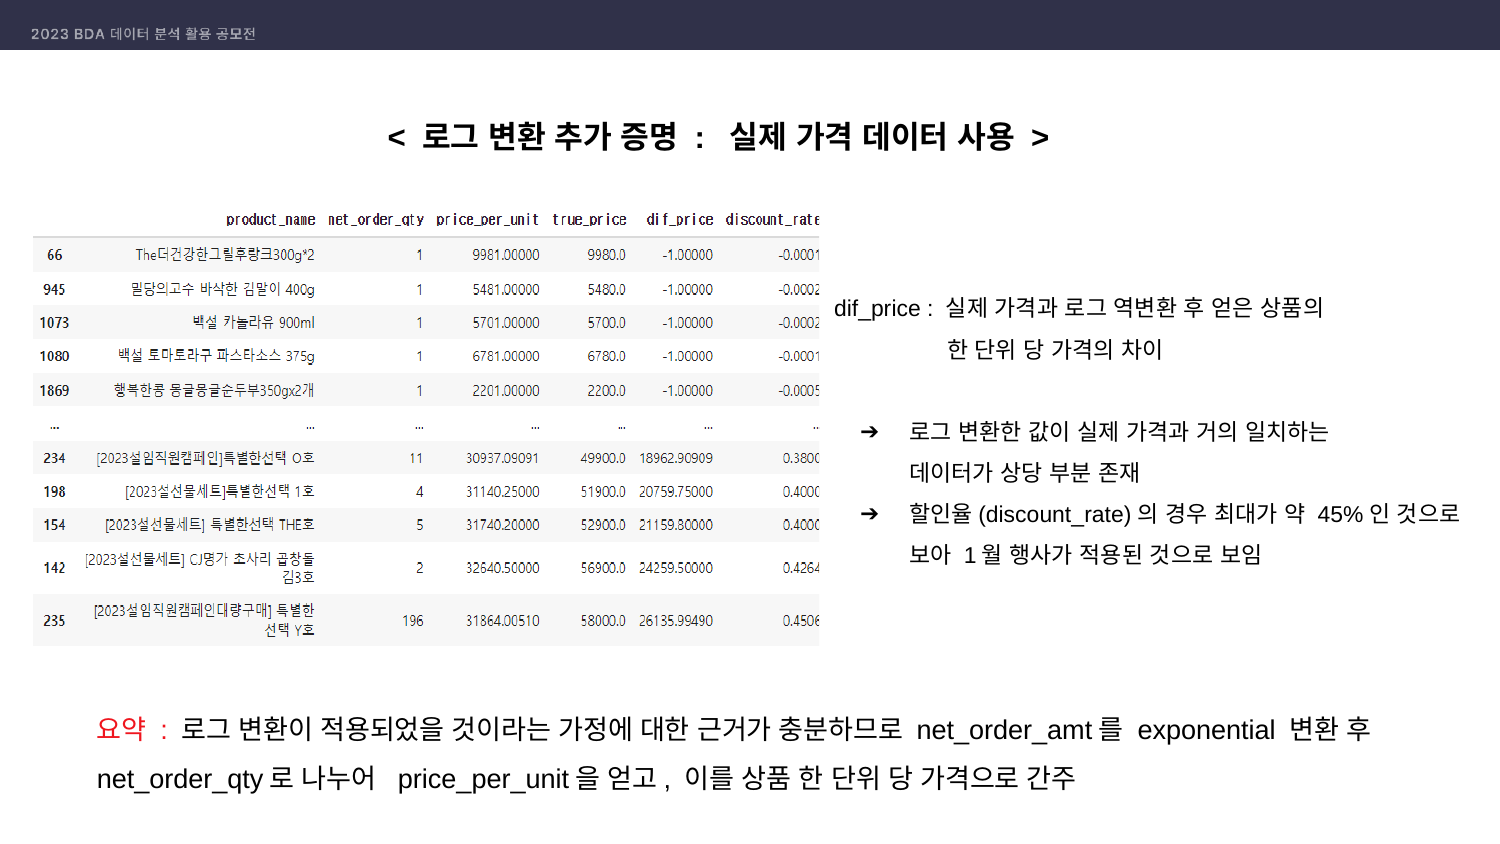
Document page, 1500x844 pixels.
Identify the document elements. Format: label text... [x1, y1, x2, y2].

text_box 요약 : 로그 변환이 적용되었을 것이라는 가정에 대한 근거가 충분하므로 net_order_amt를 exponential 변환 후 net_order_qty로 나누어 price_per_unit을 얻고, 이를 상품 한 단위 당 가격으로 간주 [81, 660, 1500, 829]
text_box < 로그 변환 추가 증명 : 실제 가격 데이터 사용 > [372, 102, 1128, 210]
text_box dif_price : 실제 가격과 로그 역변환 후 얻은 상품의 한 단위 당 가격의 차이 로그 변환한 값이 실제 가격과 거의 일치하는 데이터가 상당 부분 존재 할인율(discount_rate)의 경우 최대가 약 45%인 것으로 보아 1월 행사가 적용된 것으로 보임 [824, 265, 1500, 584]
picture [28, 209, 820, 646]
picture [0, 0, 1500, 51]
